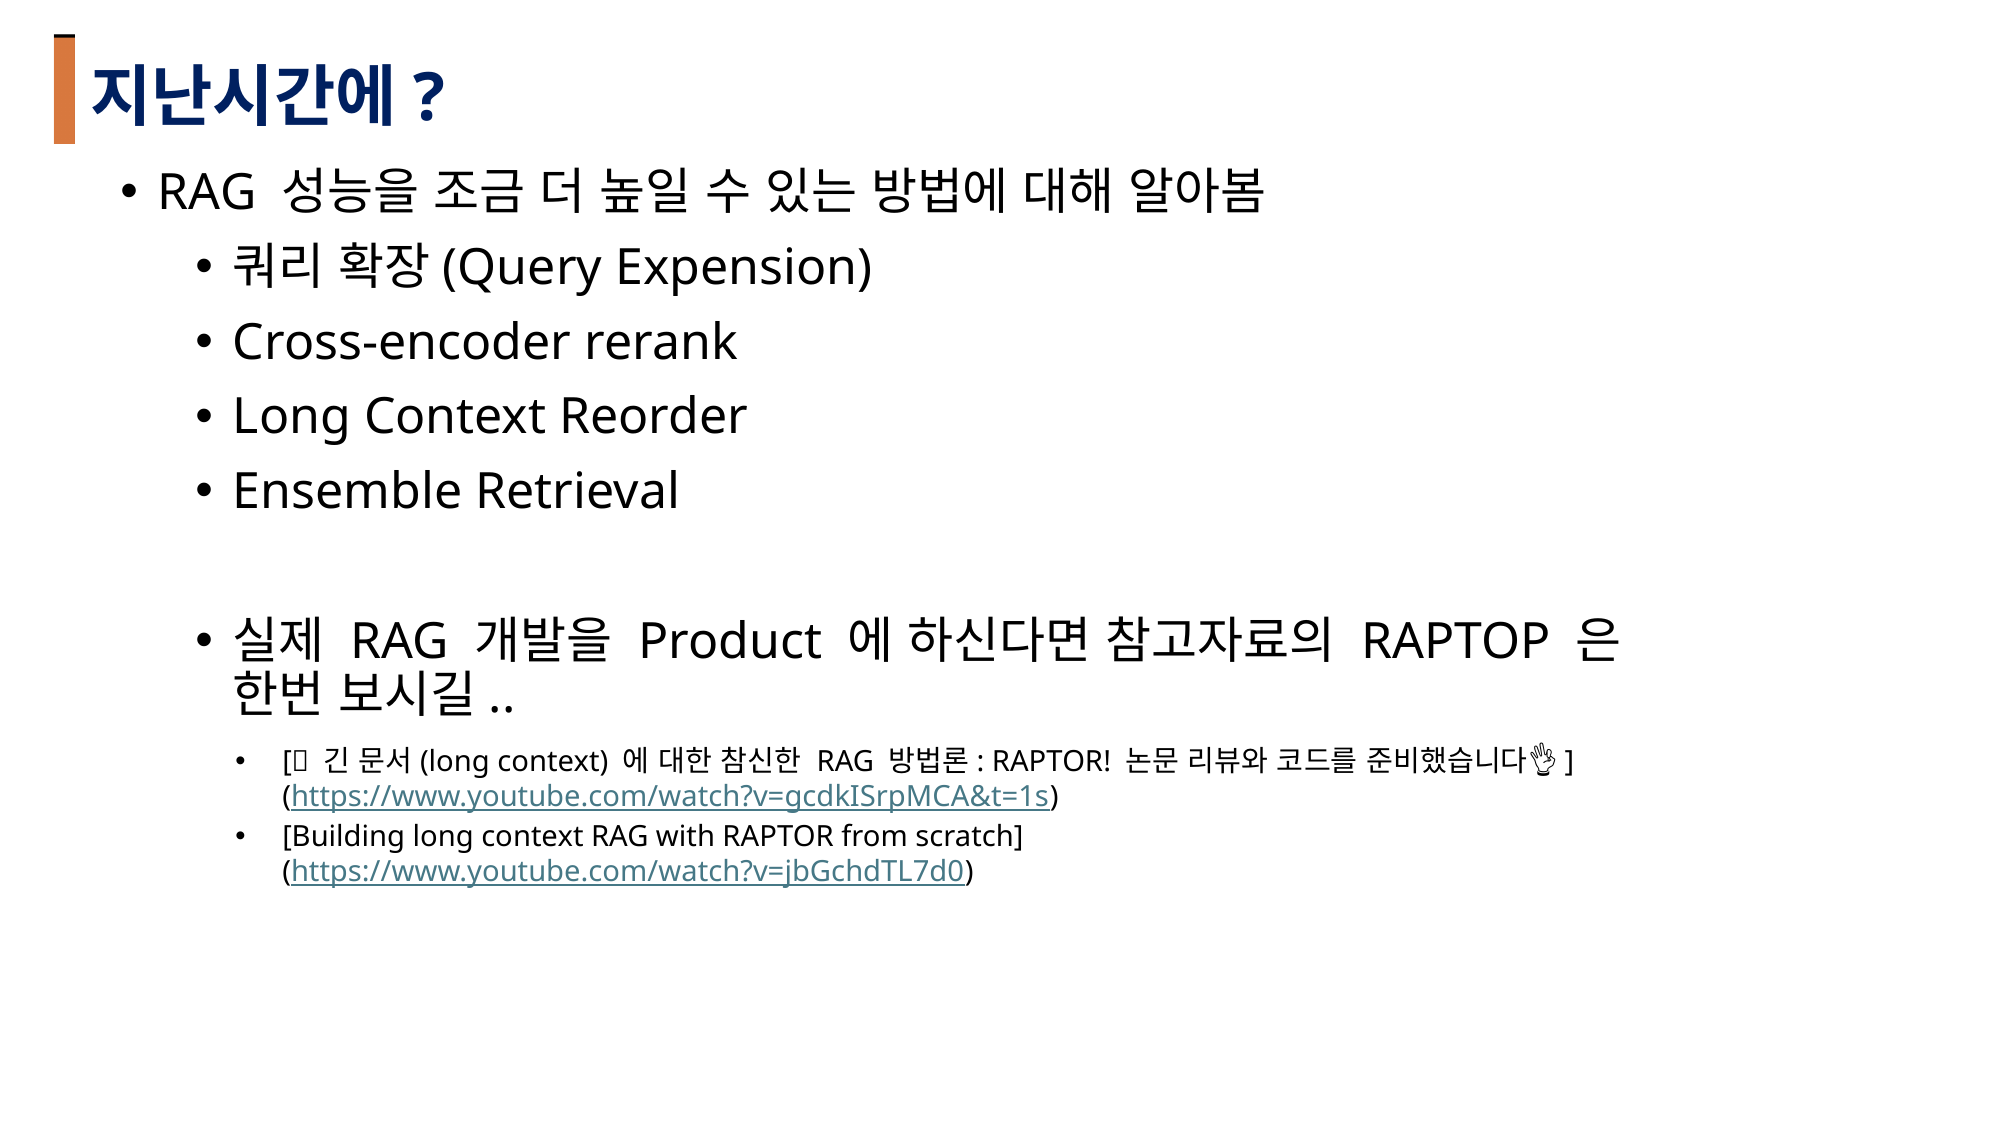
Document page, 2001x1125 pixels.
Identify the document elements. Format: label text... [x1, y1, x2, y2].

picture [9, 35, 120, 144]
text_box RAG 성능을 조금 더 높일 수 있는 방법에 대해 알아봄 쿼리 확장(Query Expension) Cross-encoder rerank Long Context Reorder Ensemble Retrieval 실제 RAG 개발을 Product 에 하신다면 참고자료의 RAPTOP 은 한번 보시길.. [105, 158, 1704, 731]
text_box [👀 긴 문서(long context) 에 대한 참신한 RAG 방법론: RAPTOR! 논문 리뷰와 코드를 준비했습니다👌] (https://www.youtube.com/watch?v=gcdkISrpMCA&t=1s) [Building long context RAG with RAPTOR from scratch] (https://www.youtube.com/watch?v=jbGchdTL7d0) [220, 735, 1874, 900]
text_box 지난시간에? [75, 51, 1800, 143]
